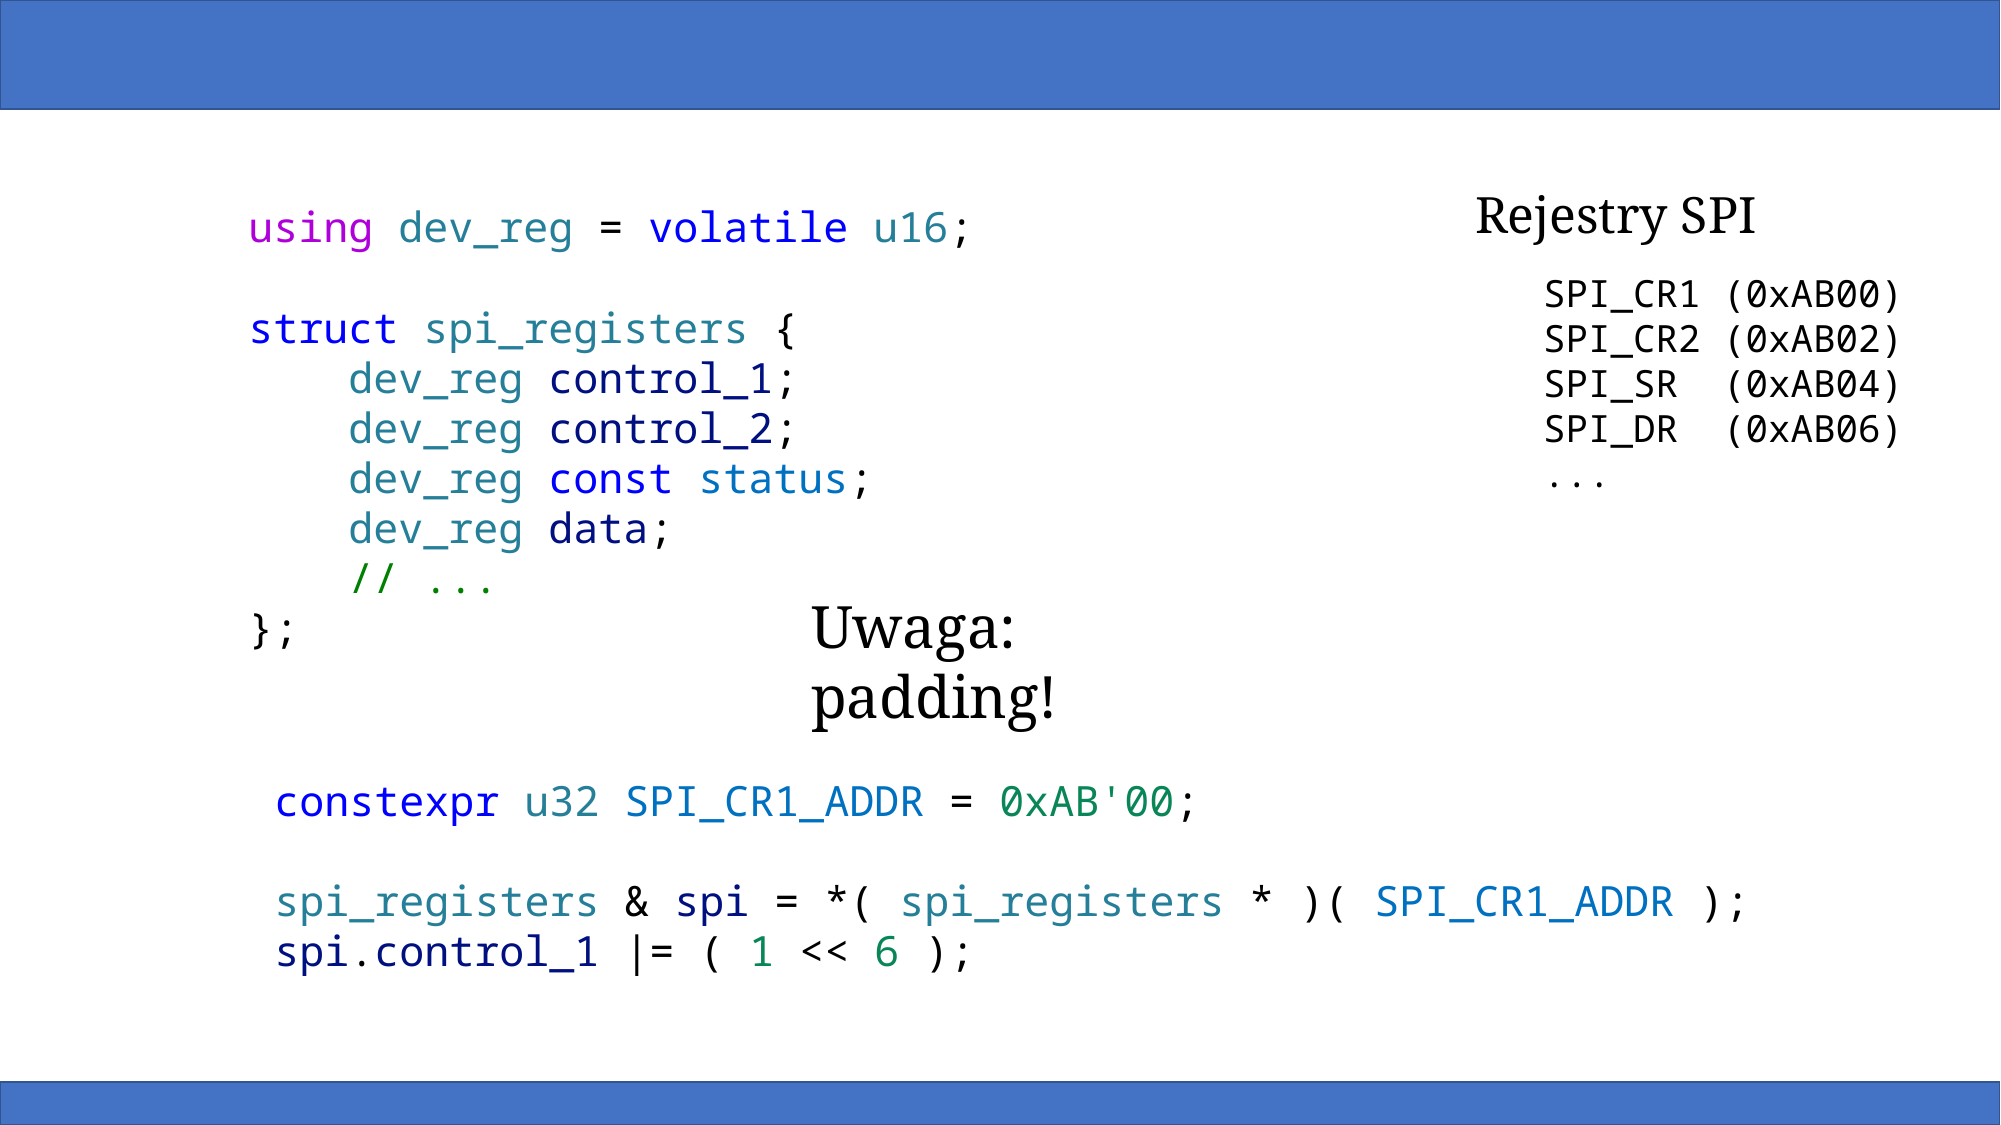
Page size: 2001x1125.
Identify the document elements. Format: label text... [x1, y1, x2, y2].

text_box using dev_reg = volatile u16; struct spi_registers { dev_reg control_1; dev_reg control_2; dev_reg const status; dev_reg data; // ... }; [233, 193, 1035, 659]
text_box [0, 1081, 2000, 1125]
text_box Rejestry SPI [1460, 176, 1854, 252]
text_box Uwaga: padding! [796, 582, 1286, 738]
text_box [0, 0, 2000, 110]
text_box spi_registers & spi = *( spi_registers * )( SPI_CR1_ADDR ); [259, 867, 1961, 933]
text_box constexpr u32 SPI_CR1_ADDR = 0xAB'00; [259, 767, 1675, 833]
text_box SPI_CR1 (0xAB00) SPI_CR2 (0xAB02) SPI_SR (0xAB04) SPI_DR (0xAB06) ... [1528, 262, 1978, 503]
text_box spi.control_1 |= ( 1 << 6 ); [259, 917, 1088, 983]
